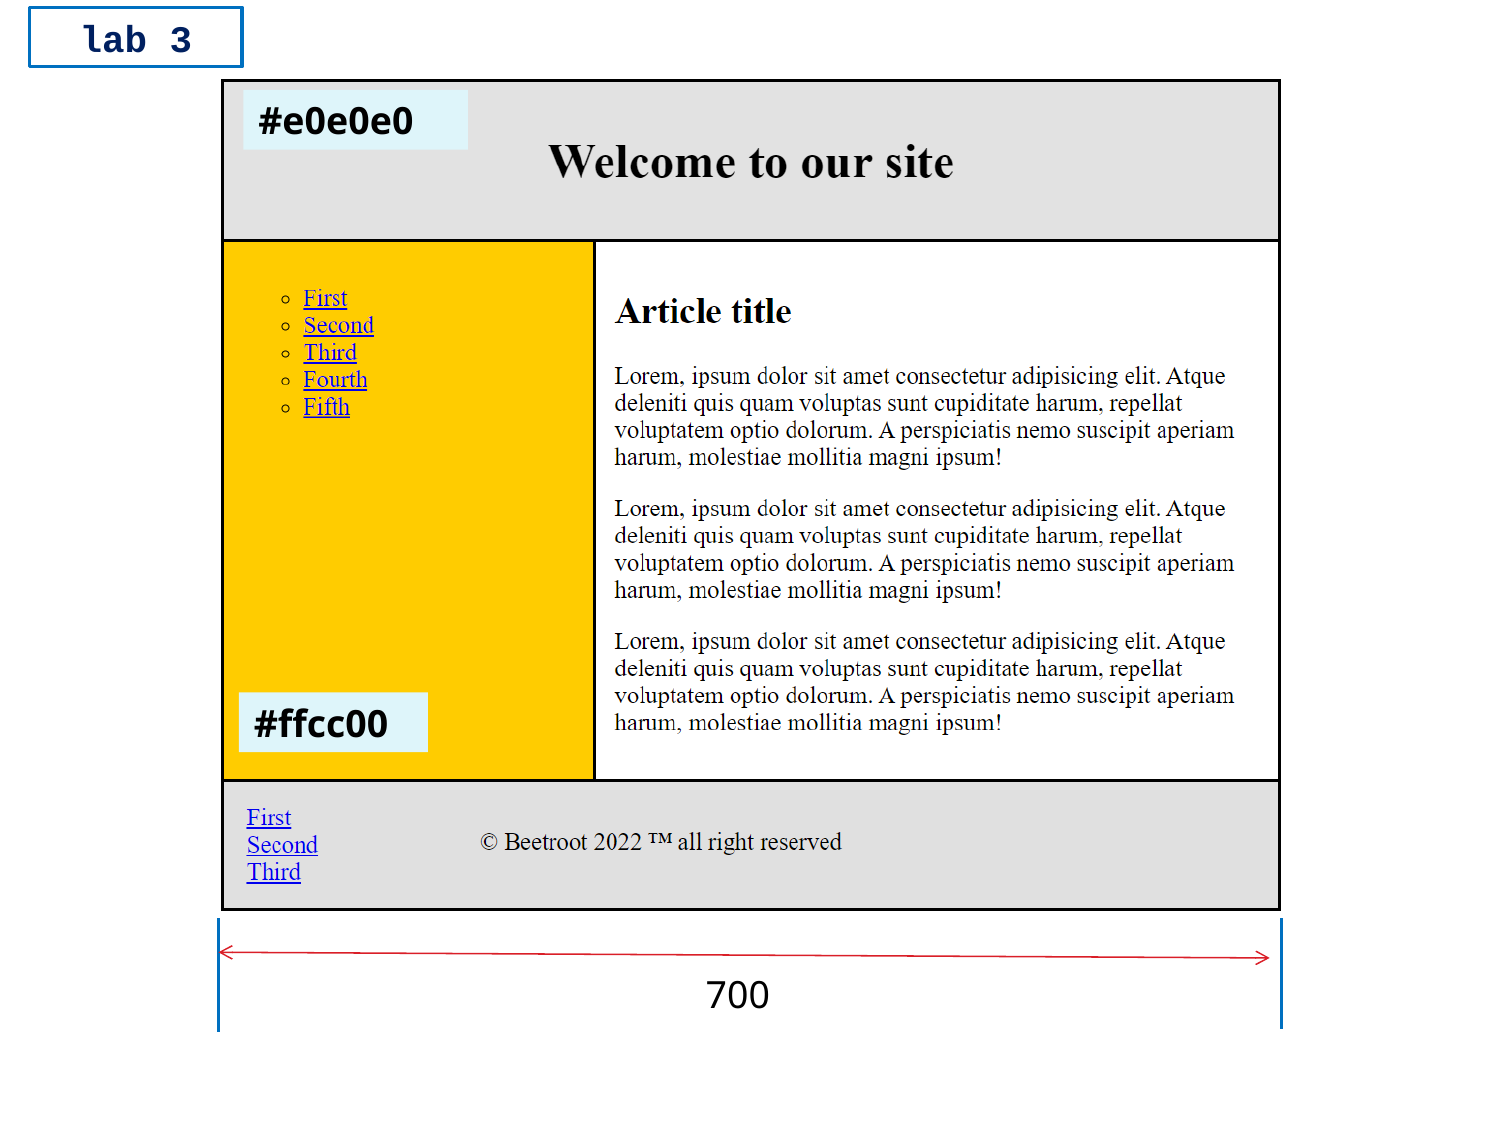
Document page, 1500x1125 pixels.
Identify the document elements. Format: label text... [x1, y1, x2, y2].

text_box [218, 951, 1270, 959]
picture [182, 71, 1318, 919]
text_box lab 3 [29, 7, 242, 67]
text_box 700 [690, 971, 809, 1024]
